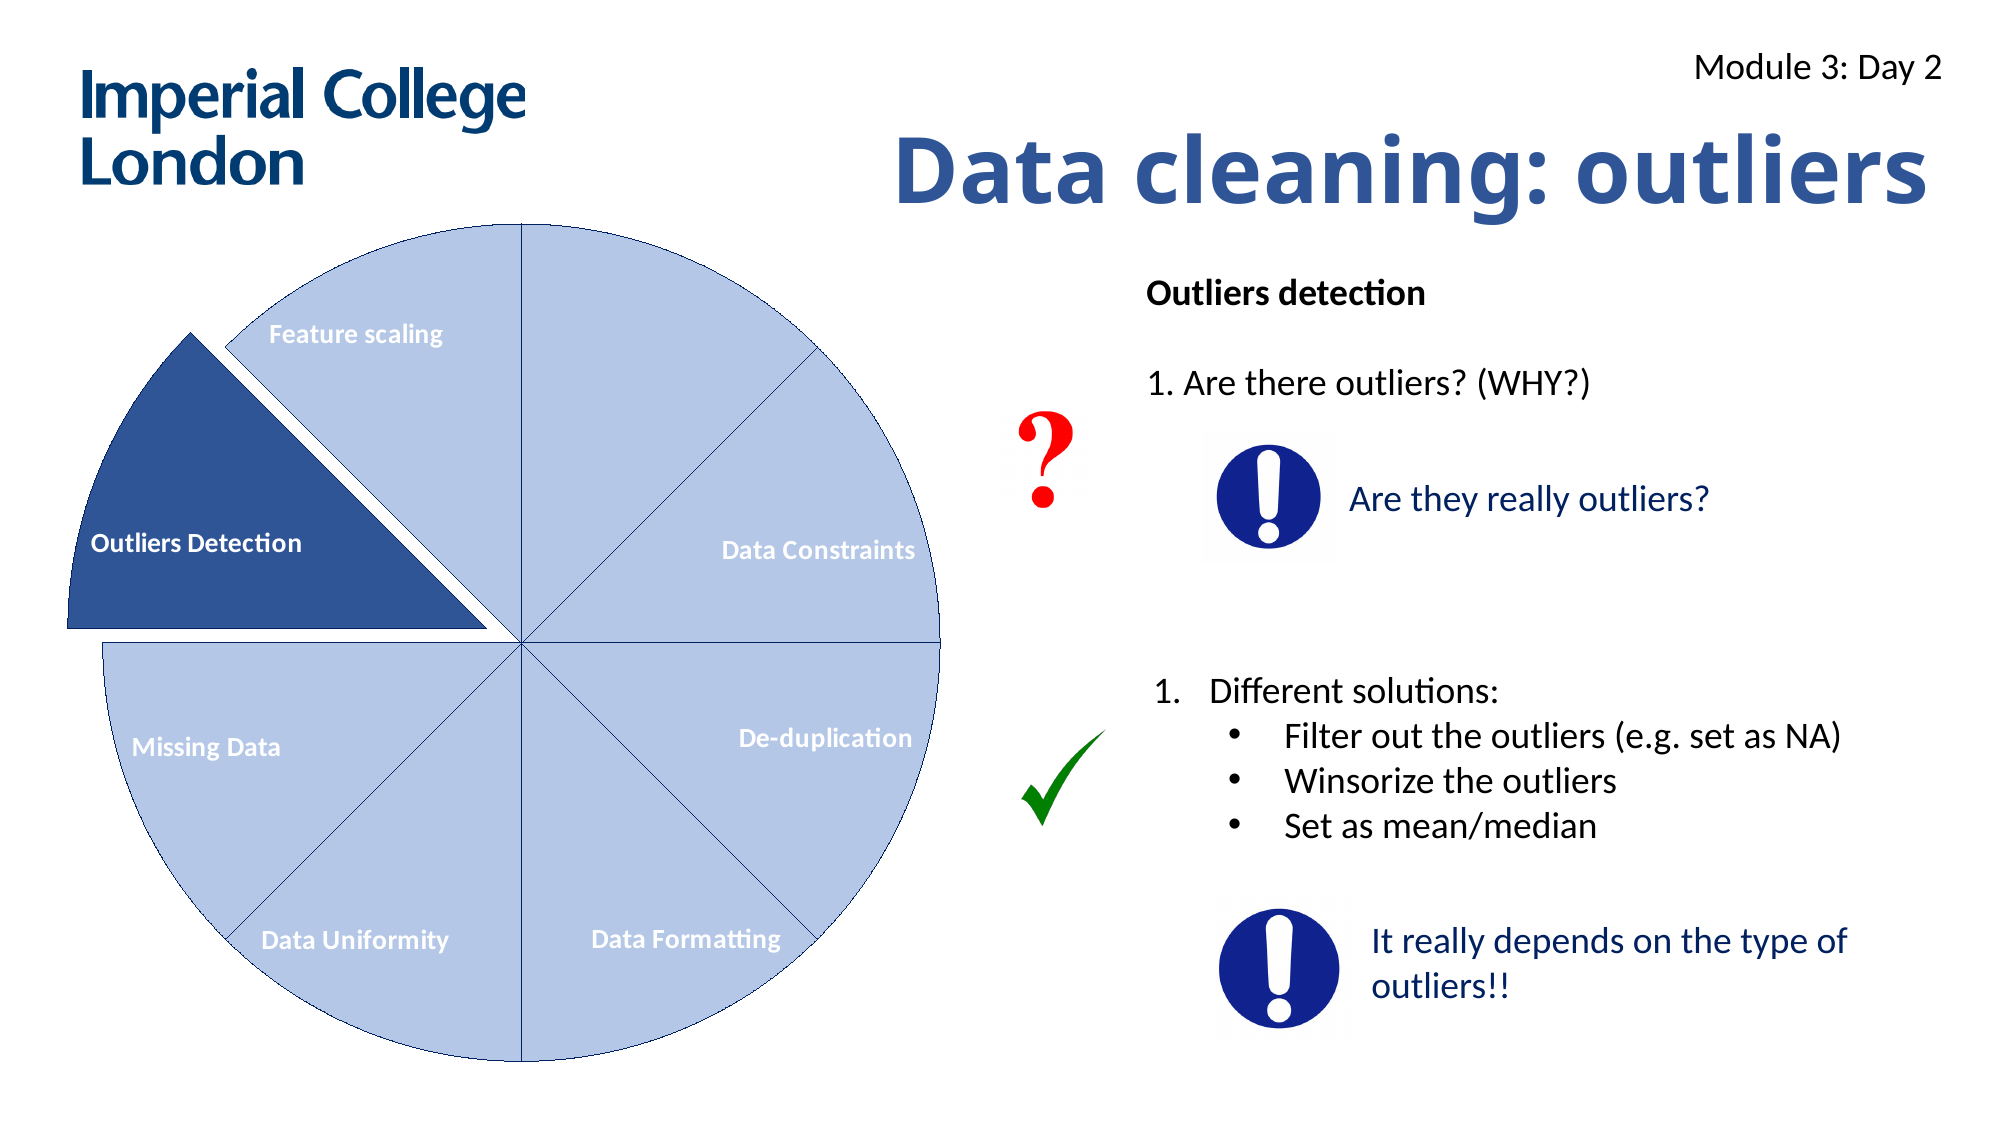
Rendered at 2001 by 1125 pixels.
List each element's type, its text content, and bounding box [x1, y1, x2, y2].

text_box Different solutions: Filter out the outliers (e.g. set as NA) Winsorize the outliers Set as mean/median [1269, 613, 2000, 854]
text_box Module 3: Day 2 [1678, 34, 2000, 95]
picture [1269, 430, 1335, 563]
picture [82, 67, 525, 161]
text_box Are they really outliers? [1335, 466, 1890, 527]
text_box Outliers detection 1. Are there outliers? (WHY?) [1269, 260, 1965, 411]
text_box It really depends on the type of outliers!! [1356, 908, 1912, 1014]
chart [0, 161, 1269, 1125]
text_box Data cleaning: outliers [695, 65, 1945, 260]
picture [1269, 892, 1356, 1045]
